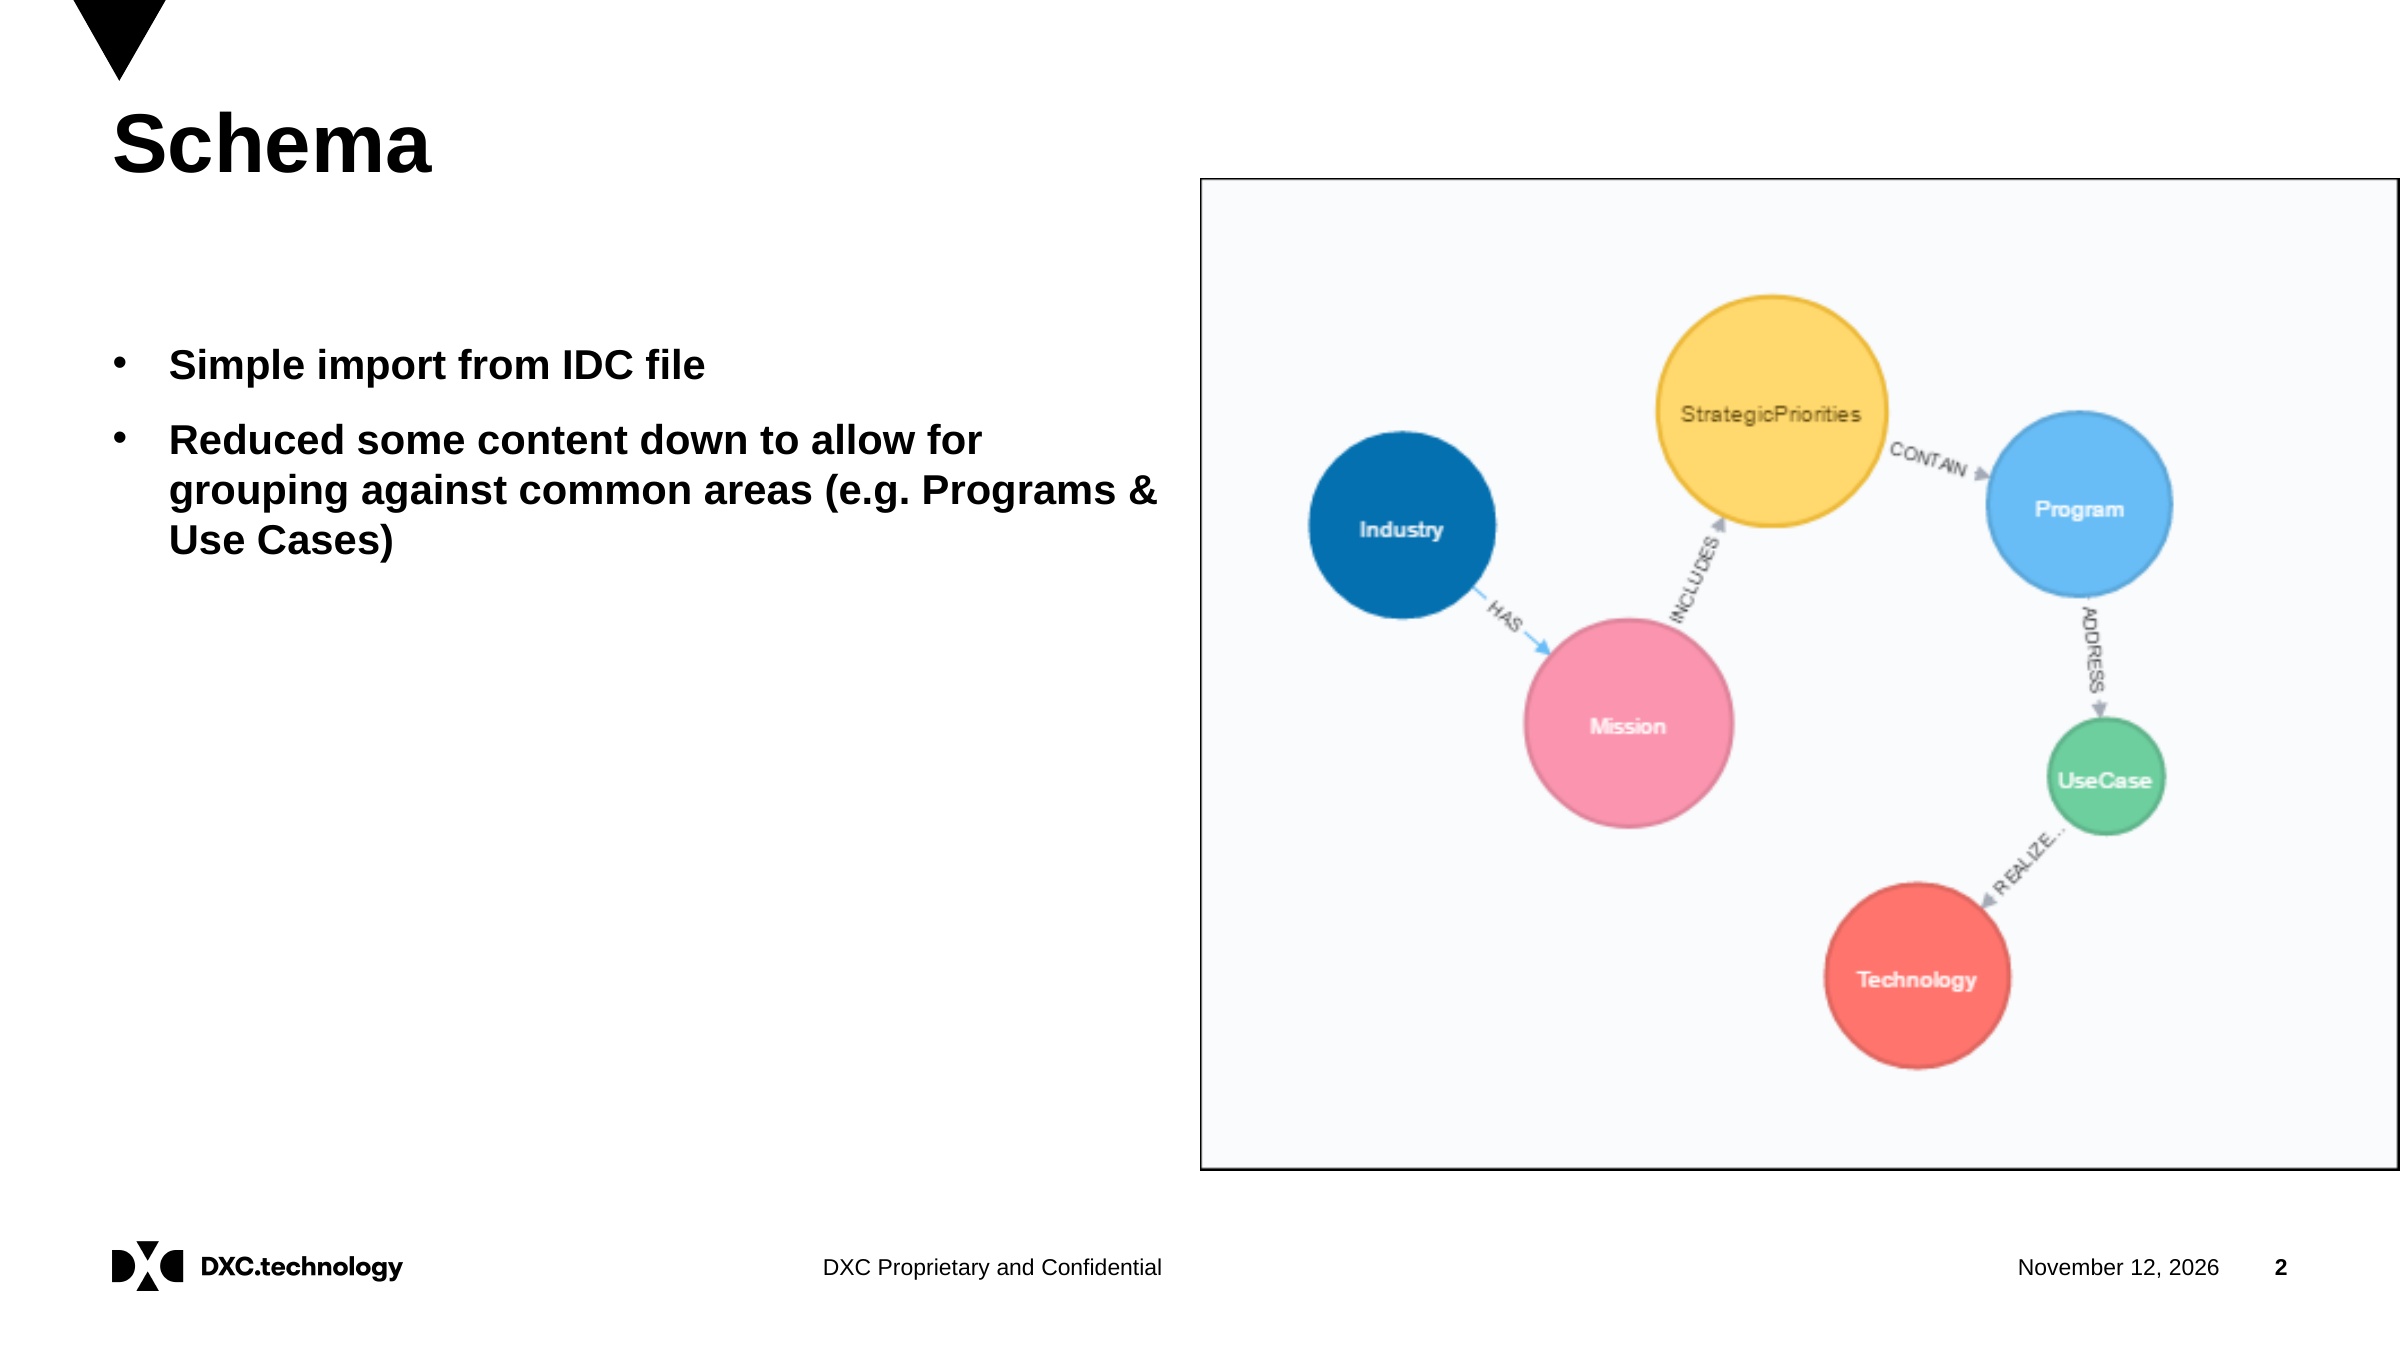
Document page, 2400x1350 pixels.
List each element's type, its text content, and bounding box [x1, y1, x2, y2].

list Simple import from IDC file Reduced some content down to allow for grouping against common areas (e.g. Programs & Use Cases) [112, 337, 1163, 1178]
title Schema [112, 104, 1163, 337]
picture [1199, 0, 2400, 1350]
